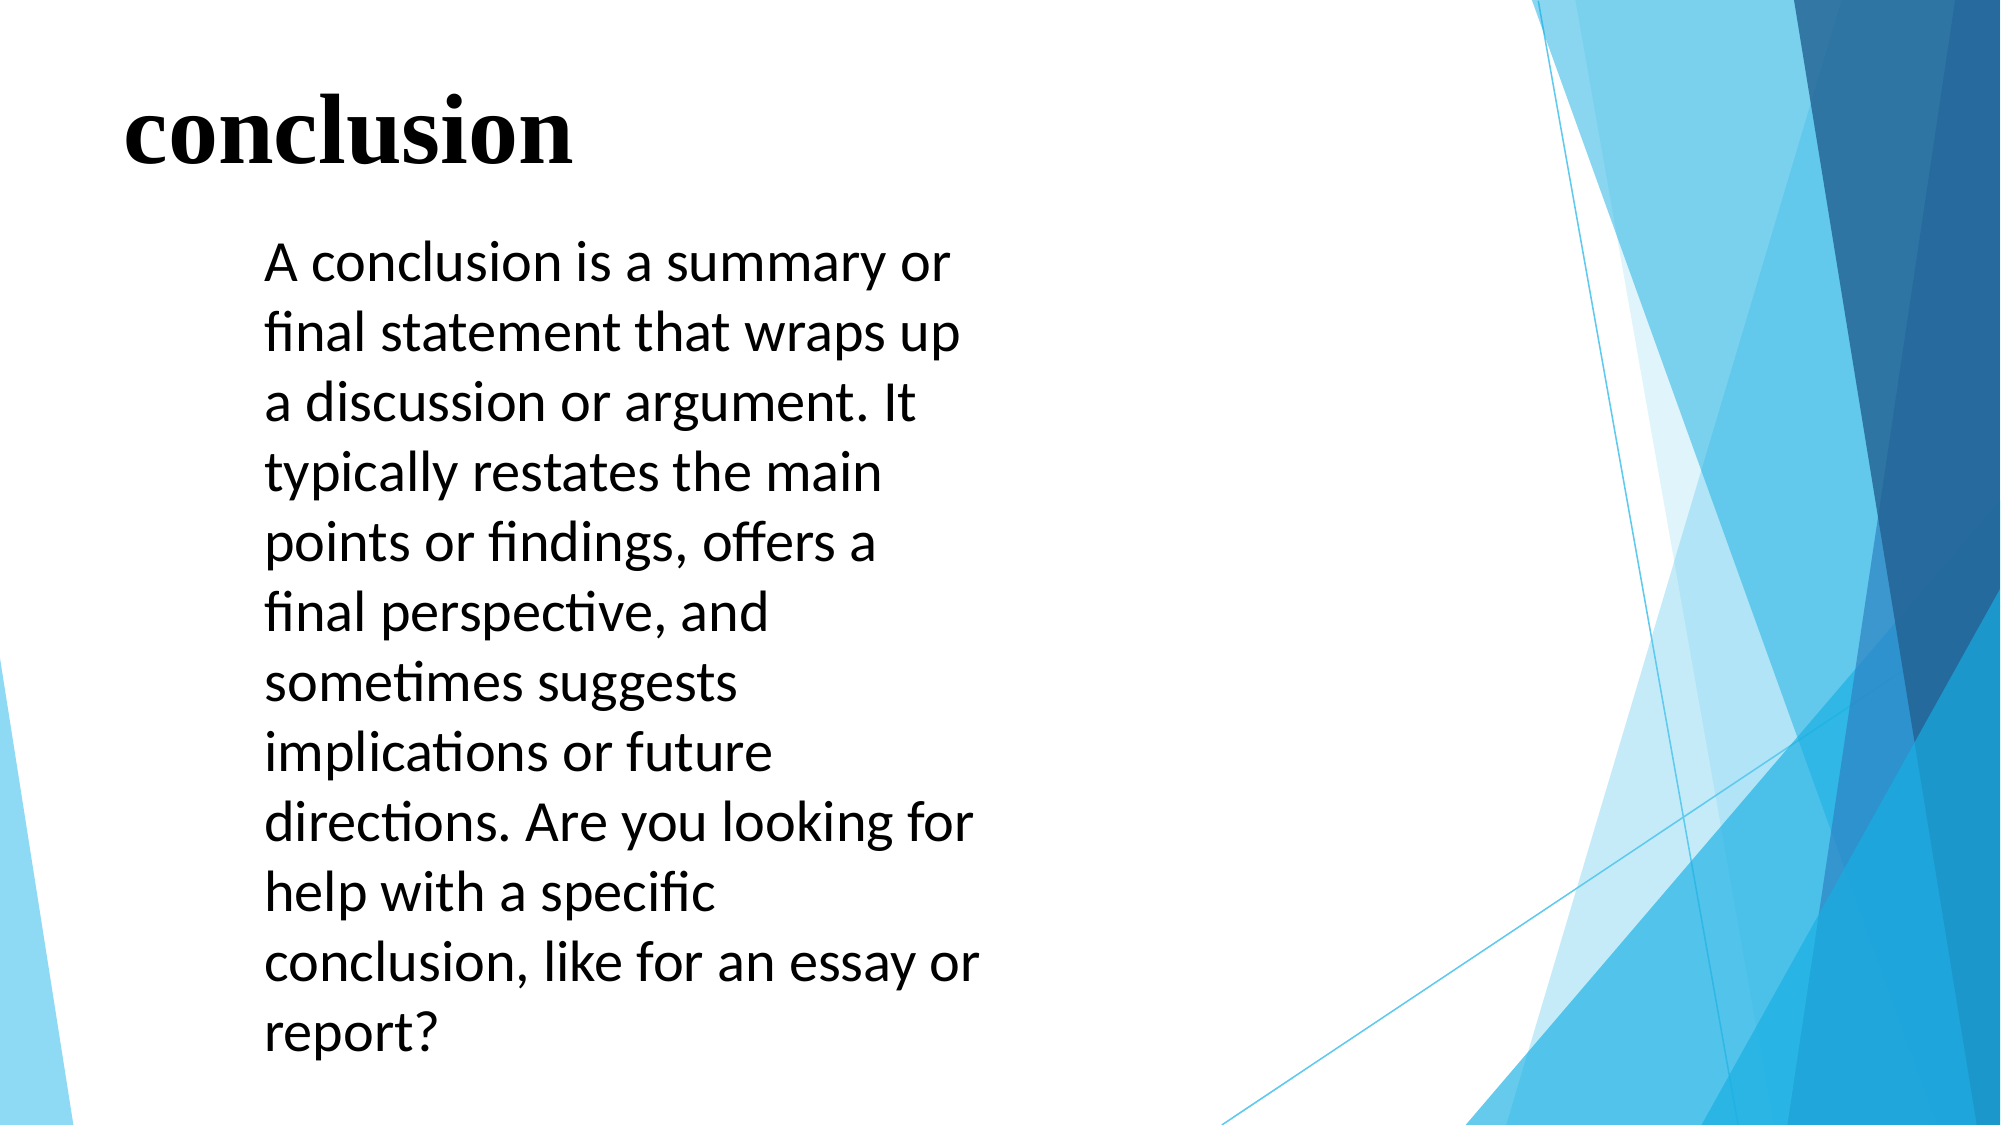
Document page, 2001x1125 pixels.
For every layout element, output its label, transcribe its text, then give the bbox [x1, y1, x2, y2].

text_box A conclusion is a summary or final statement that wraps up a discussion or argument. It typically restates the main points or findings, offers a final perspective, and sometimes suggests implications or future directions. Are you looking for help with a specific conclusion, like for an essay or report? [249, 216, 1000, 1071]
title conclusion [123, 63, 1877, 182]
